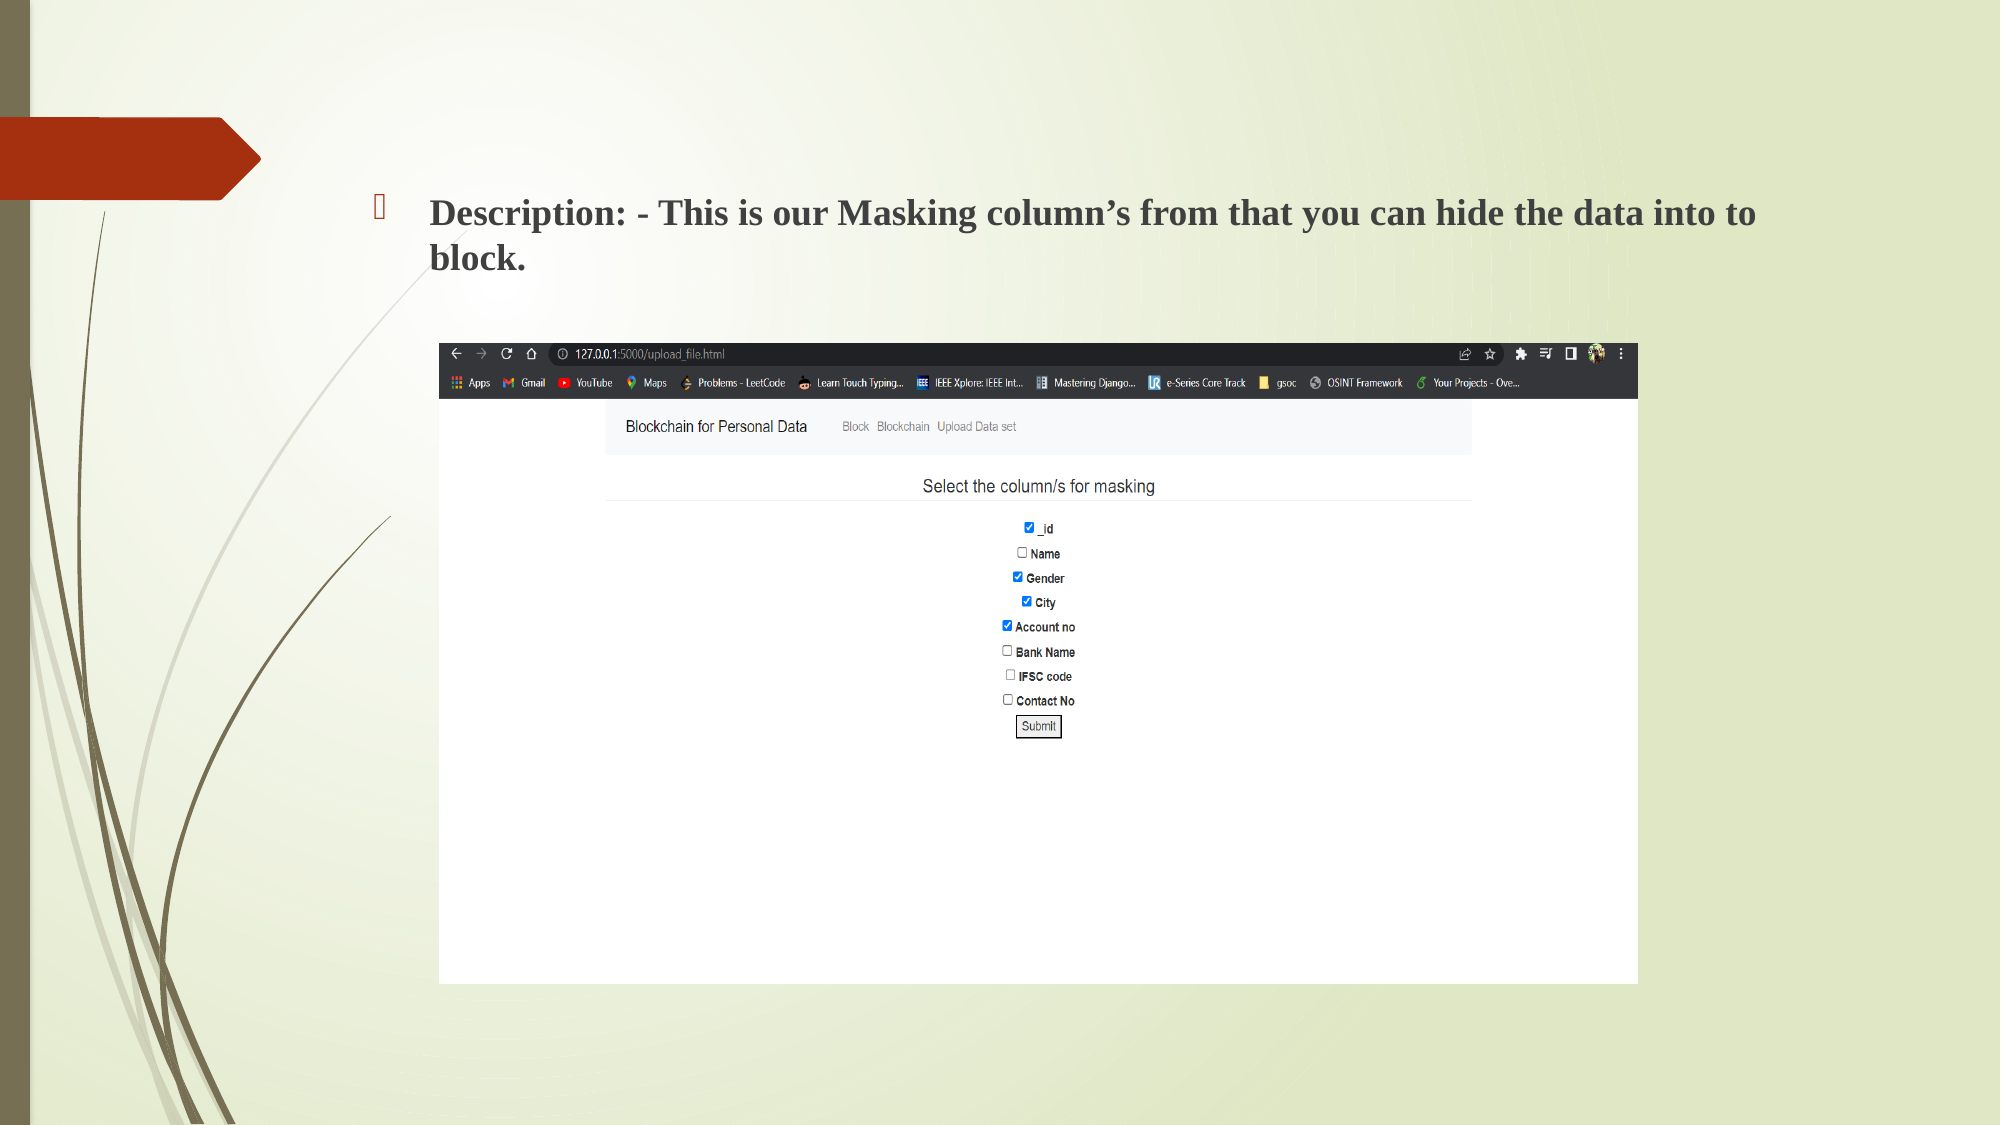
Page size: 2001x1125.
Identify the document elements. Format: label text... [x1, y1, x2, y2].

picture [438, 343, 1638, 984]
list Description: - This is our Masking column’s from that you can hide the data into to block. [358, 180, 1821, 801]
